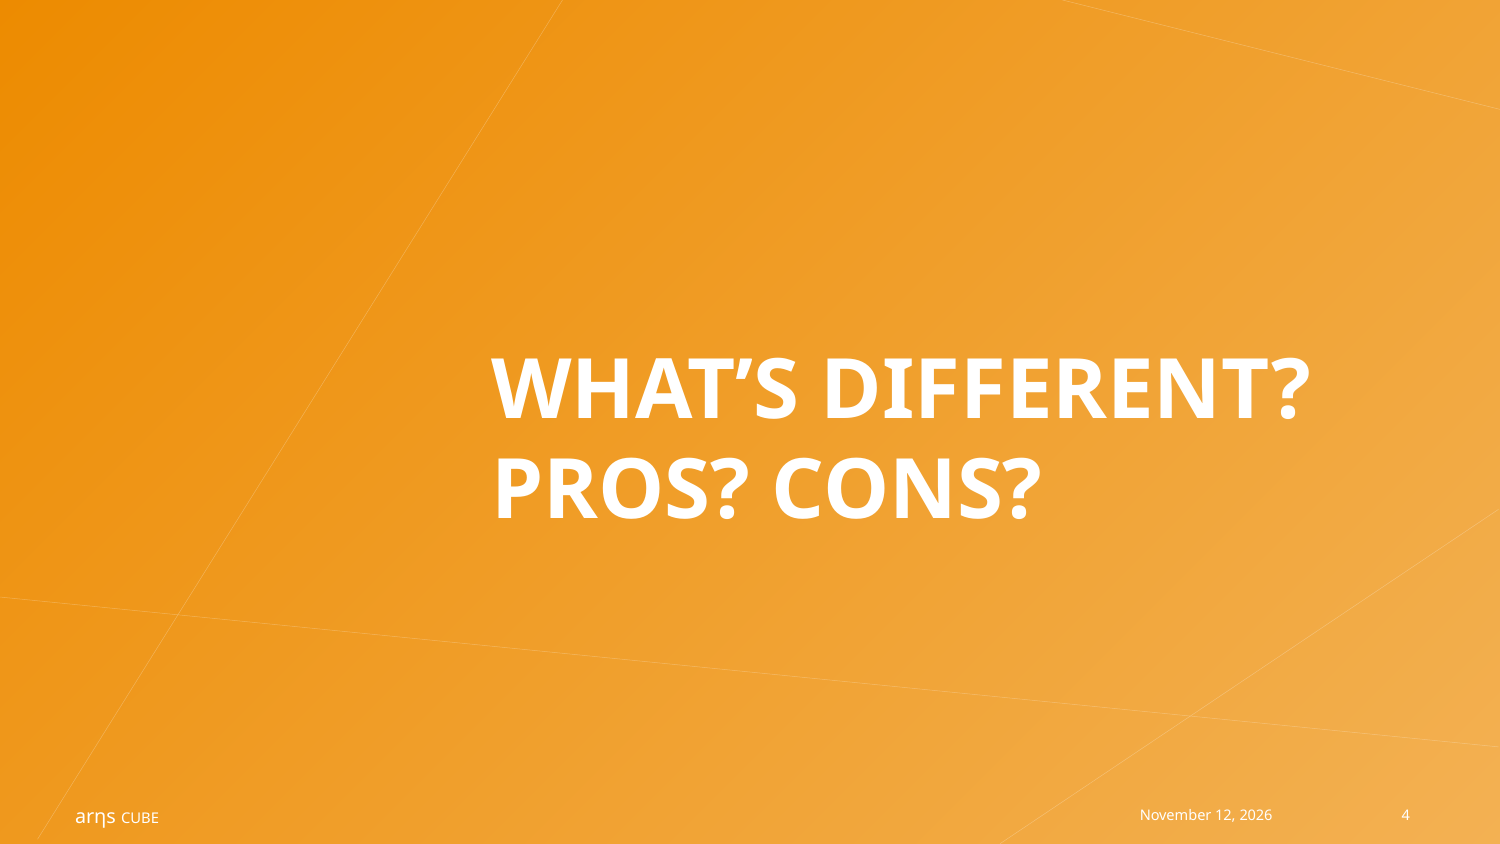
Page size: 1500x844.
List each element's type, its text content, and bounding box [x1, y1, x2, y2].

title What’s different? Pros? Cons? [476, 433, 1463, 543]
slide_number 4 [1288, 796, 1425, 835]
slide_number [962, 796, 1288, 835]
